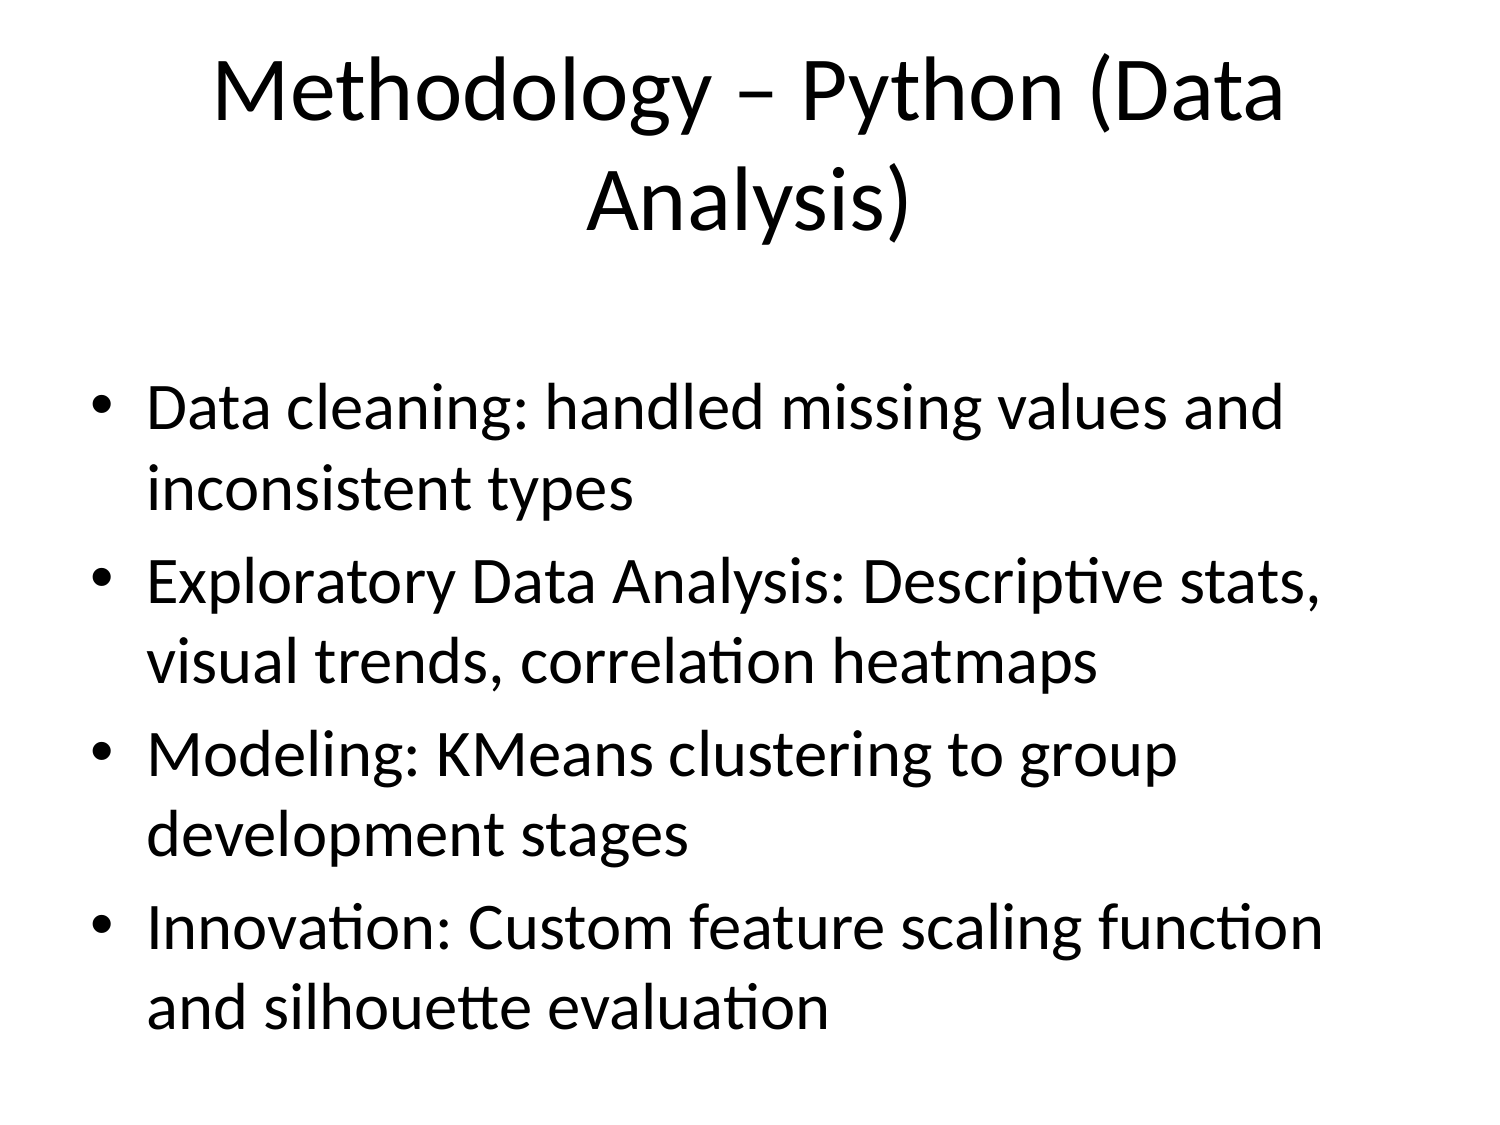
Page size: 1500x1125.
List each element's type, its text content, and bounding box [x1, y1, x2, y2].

title Methodology – Python (Data Analysis) [75, 45, 1425, 233]
list Data cleaning: handled missing values and inconsistent types Exploratory Data Analysis: Descriptive stats, visual trends, correlation heatmaps Modeling: KMeans clustering to group development stages Innovation: Custom feature scaling function and silhouette evaluation [75, 262, 1425, 1005]
